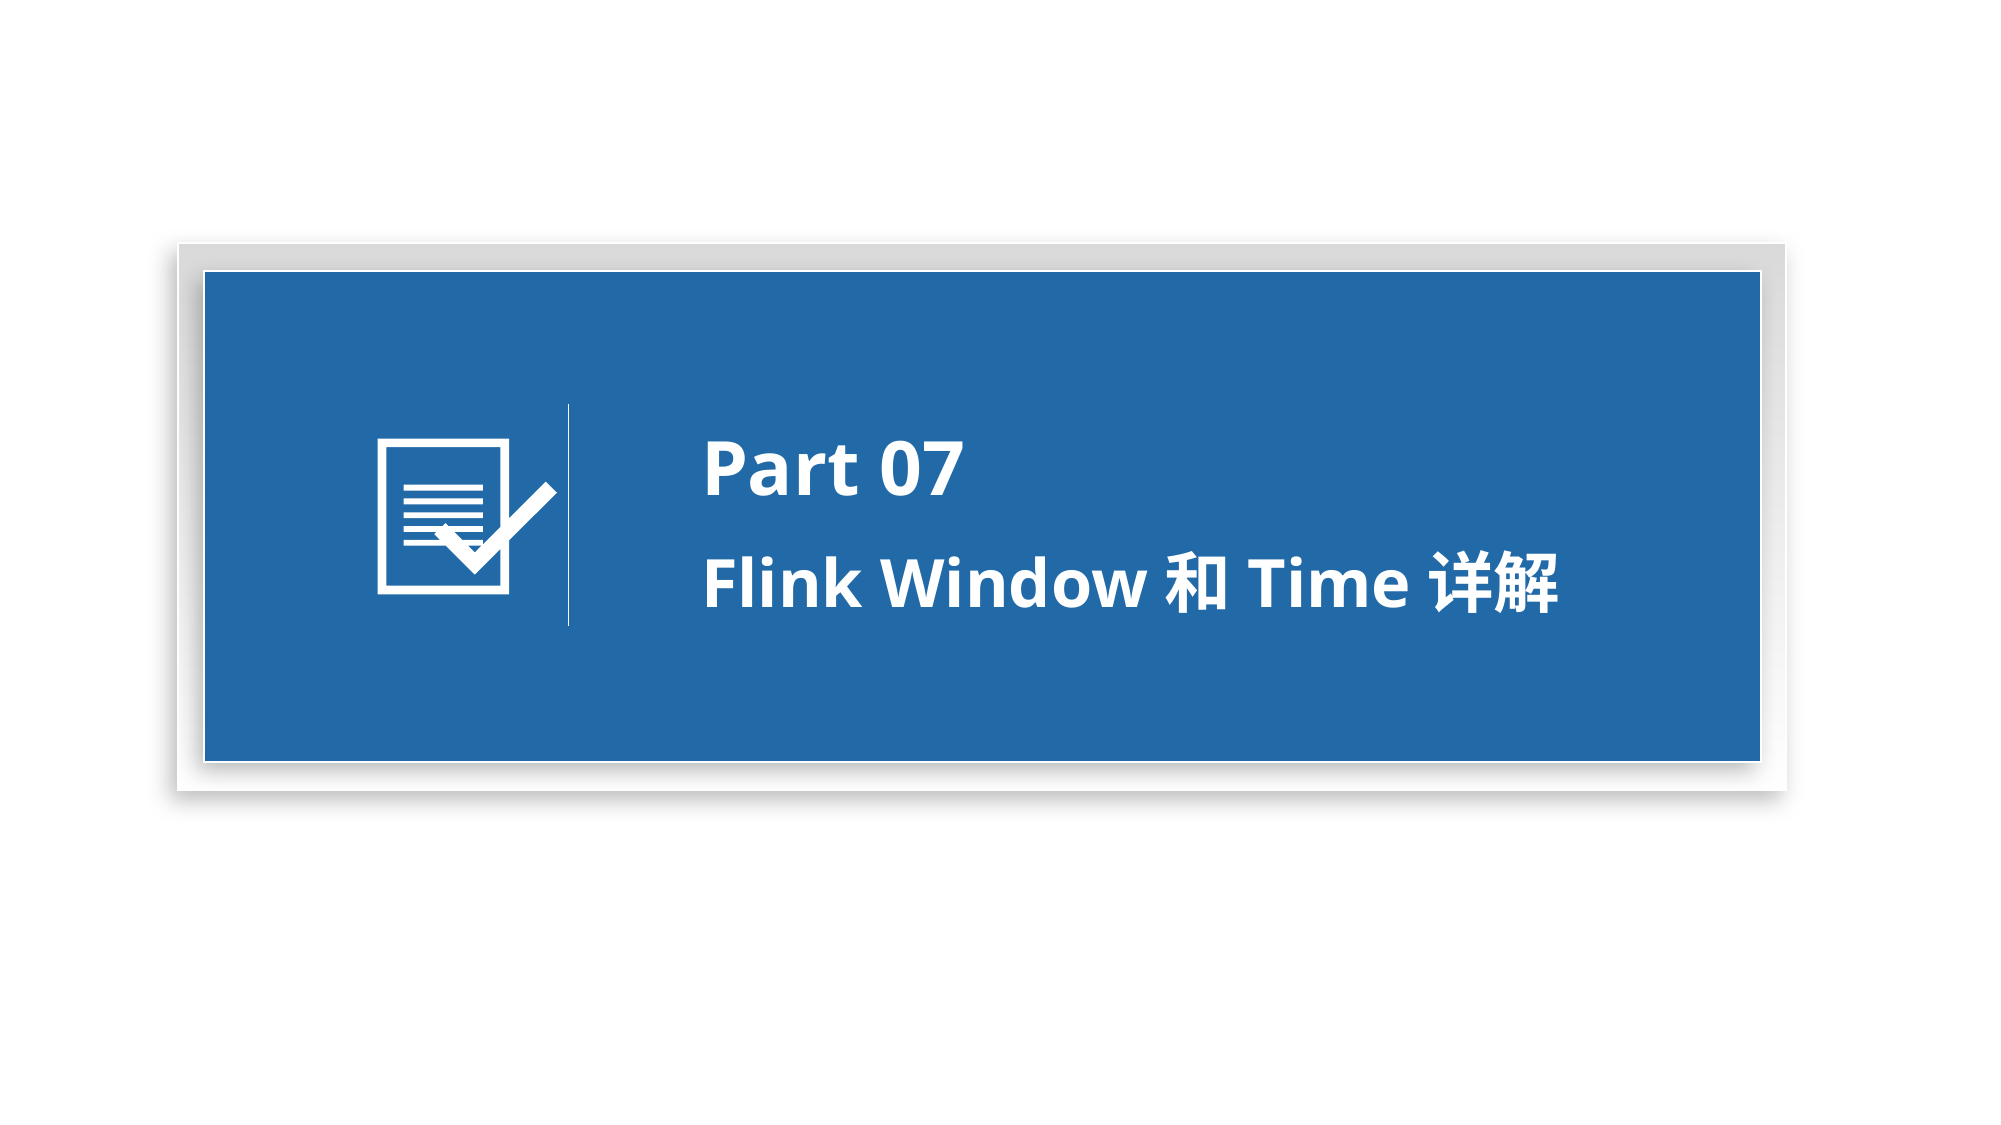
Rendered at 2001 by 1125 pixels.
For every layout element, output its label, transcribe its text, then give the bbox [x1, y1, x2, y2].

list Flink Window和Time详解 [685, 542, 1689, 642]
title Part 07 [685, 404, 1467, 520]
